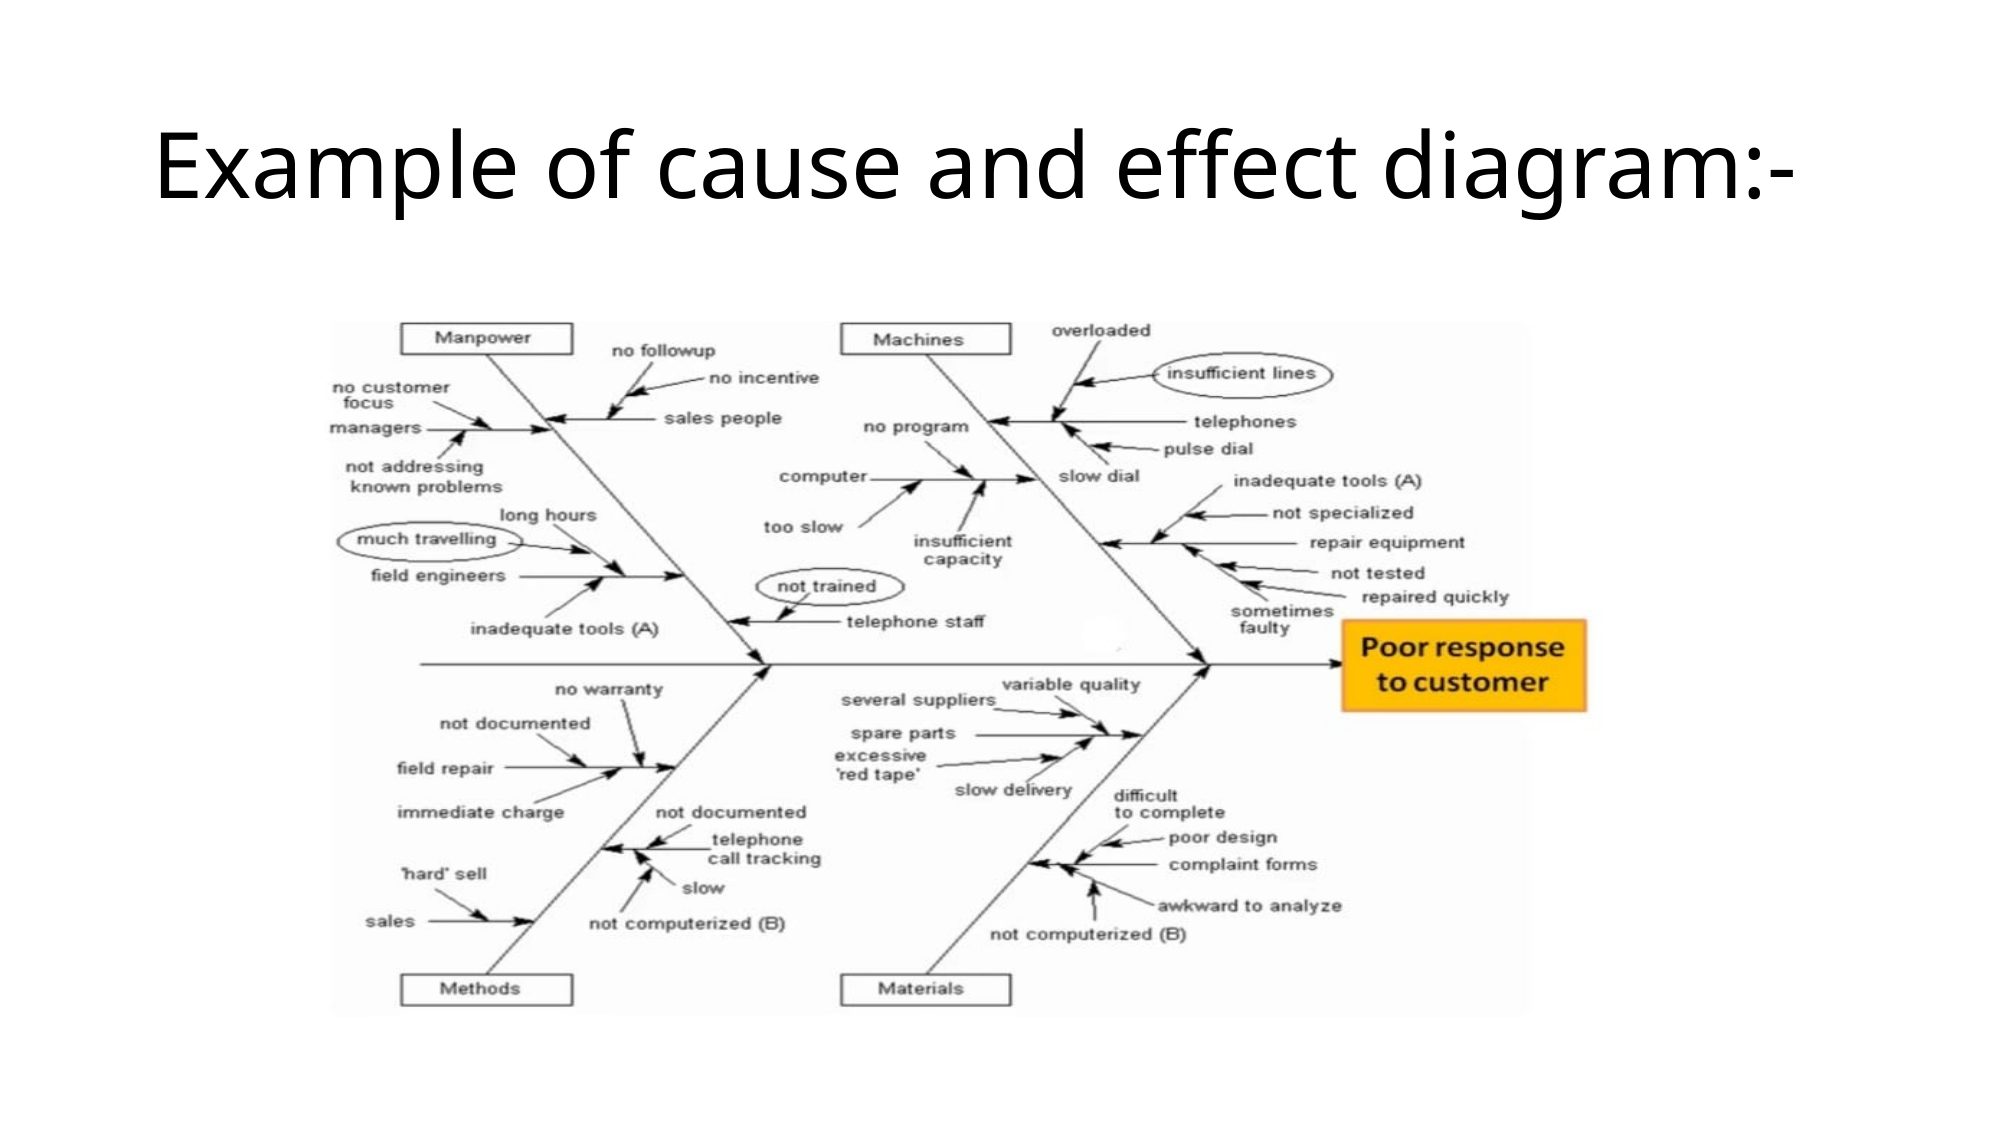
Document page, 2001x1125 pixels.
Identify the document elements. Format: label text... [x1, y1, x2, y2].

title Example of cause and effect diagram:- [137, 59, 1863, 278]
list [313, 232, 1668, 1017]
